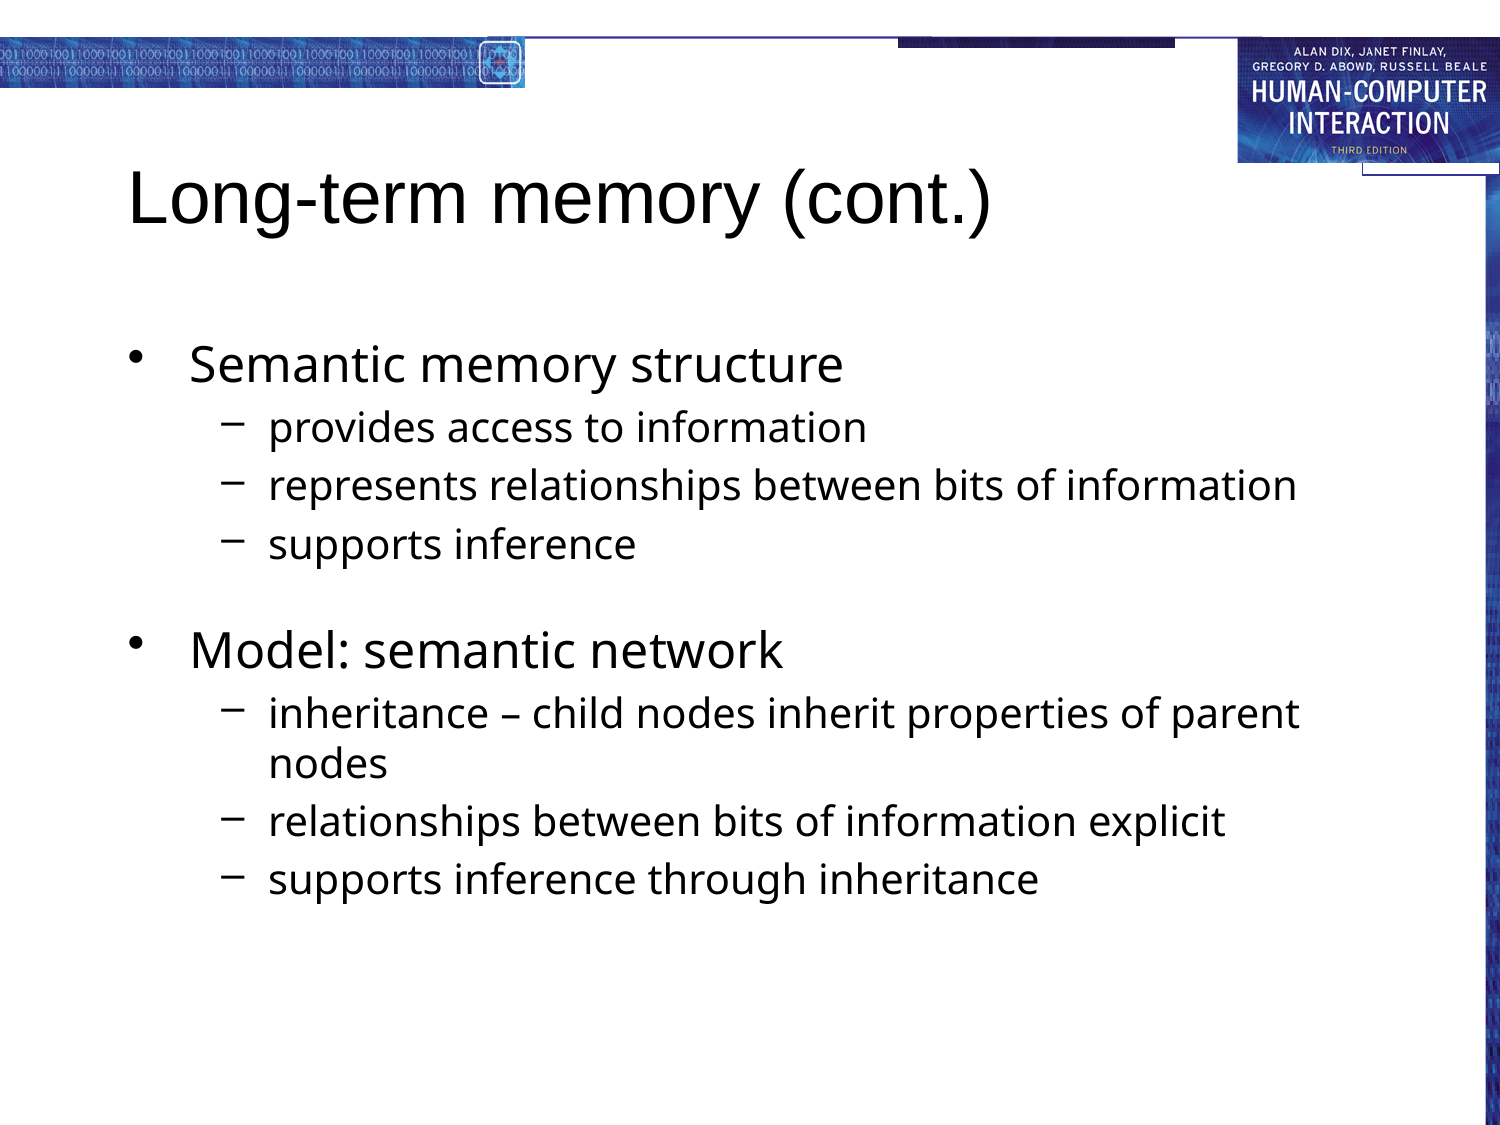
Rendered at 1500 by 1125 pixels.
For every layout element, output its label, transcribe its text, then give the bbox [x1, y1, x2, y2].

title Long-term memory (cont.) [112, 99, 1238, 288]
list Semantic memory structure provides access to information represents relationships between bits of information supports inference Model: semantic network inheritance – child nodes inherit properties of parent nodes relationships between bits of information explicit supports inference through inheritance [112, 324, 1388, 1000]
